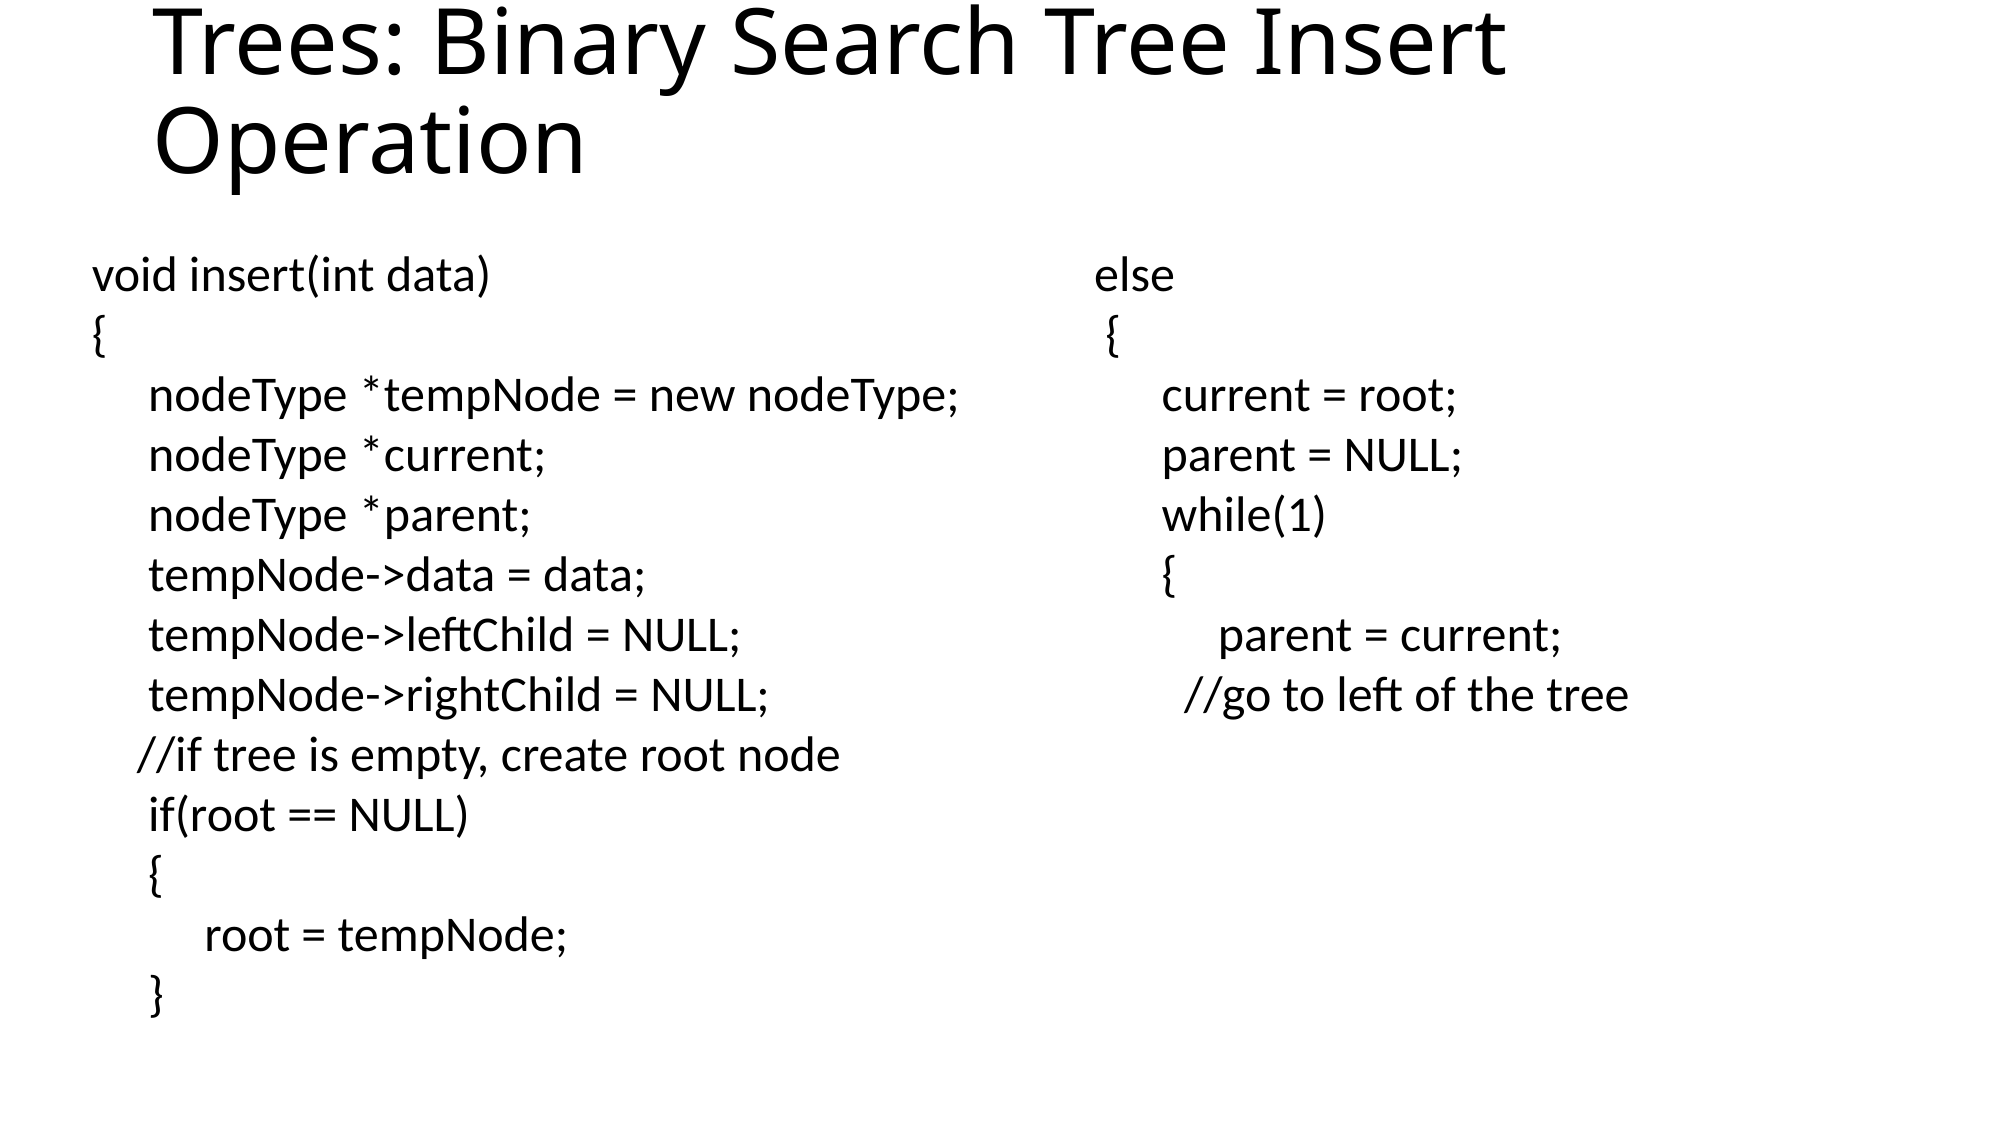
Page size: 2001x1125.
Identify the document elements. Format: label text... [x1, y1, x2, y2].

text_box void insert(int data) { nodeType *tempNode = new nodeType; nodeType *current; nodeType *parent; tempNode->data = data; tempNode->leftChild = NULL; tempNode->rightChild = NULL; //if tree is empty, create root node if(root == NULL) { root = tempNode; } [77, 234, 980, 1029]
title Trees: Binary Search Tree Insert Operation [137, 0, 1863, 204]
text_box else { current = root; parent = NULL; while(1) { parent = current; //go to left of the tree [1034, 234, 1937, 789]
